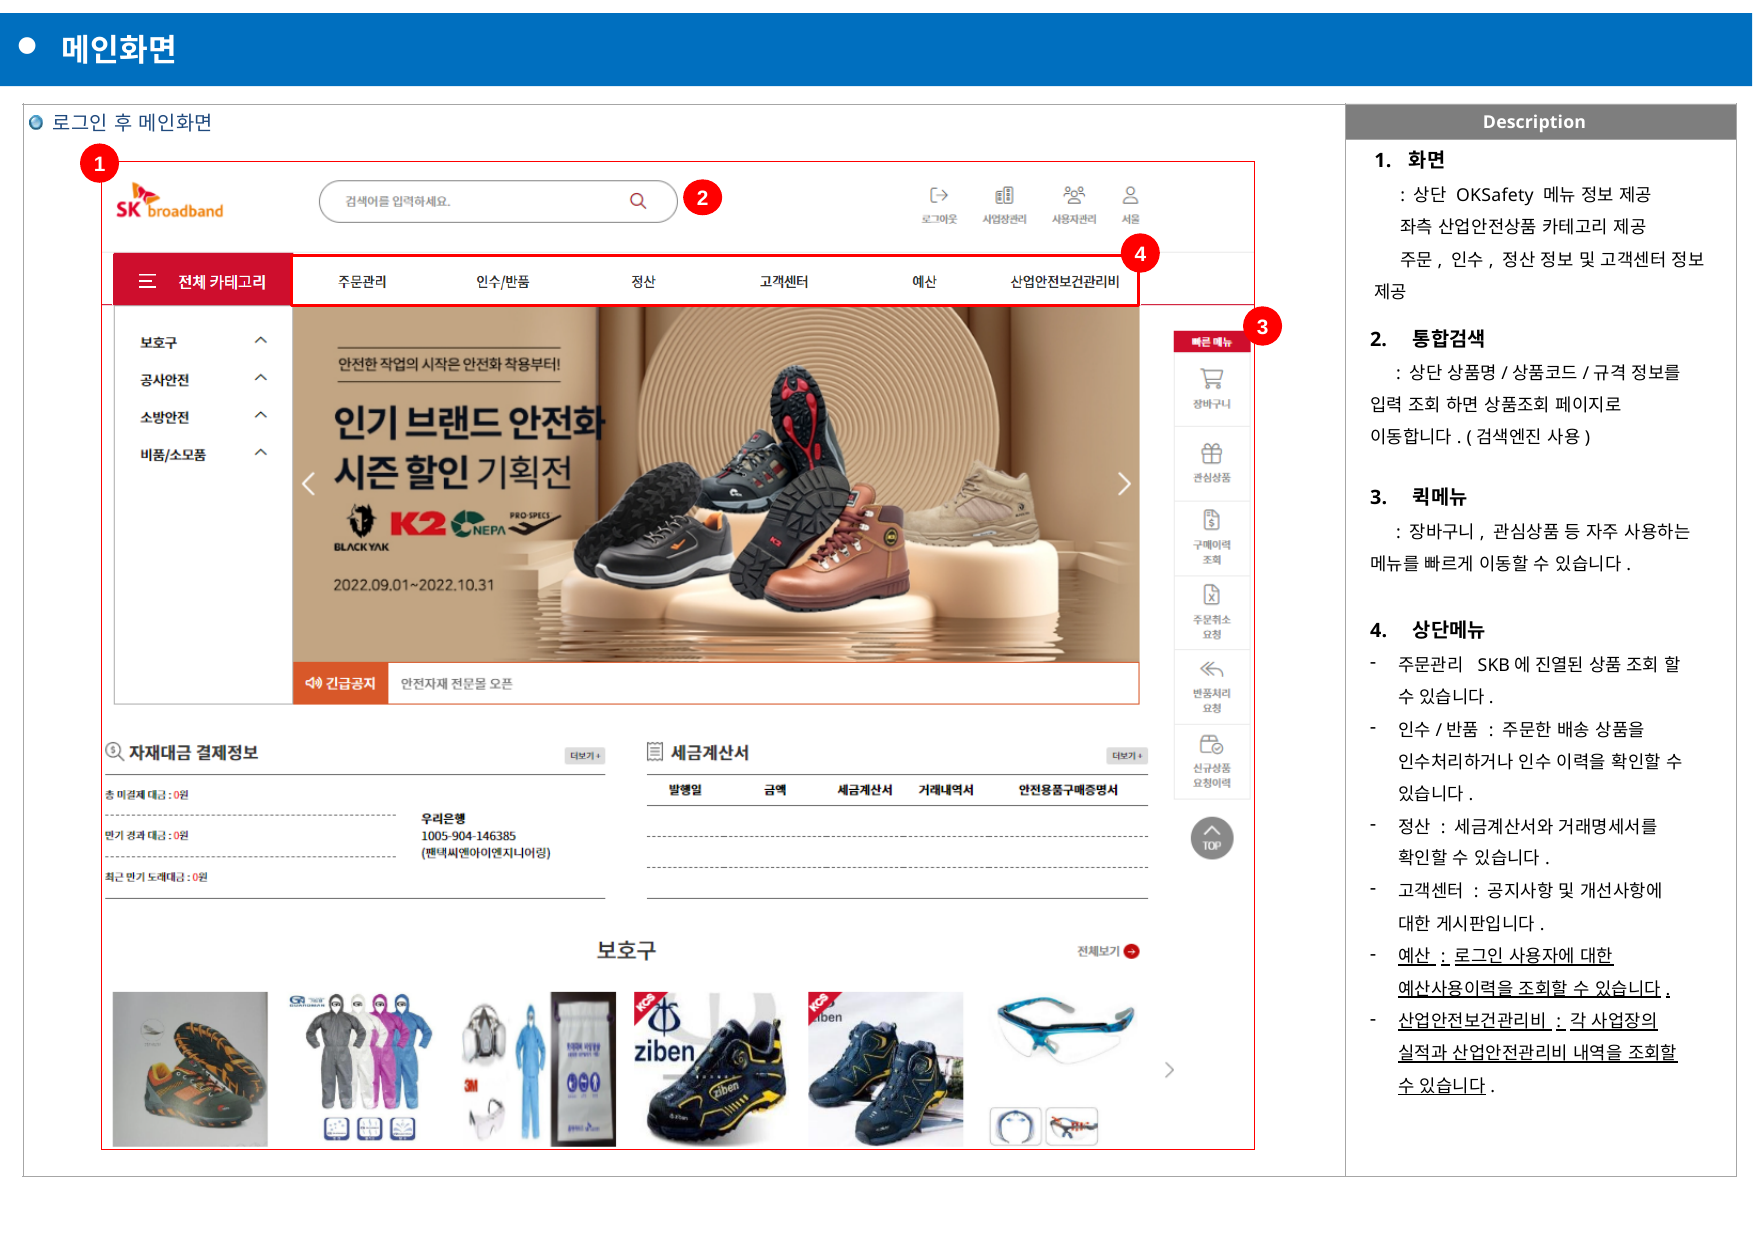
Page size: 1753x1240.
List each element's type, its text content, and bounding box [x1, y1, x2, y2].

text_box [0, 13, 1753, 87]
text_box 메인화면 [14, 28, 276, 69]
picture [28, 114, 44, 130]
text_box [22, 103, 1737, 1177]
picture [101, 161, 1255, 1150]
